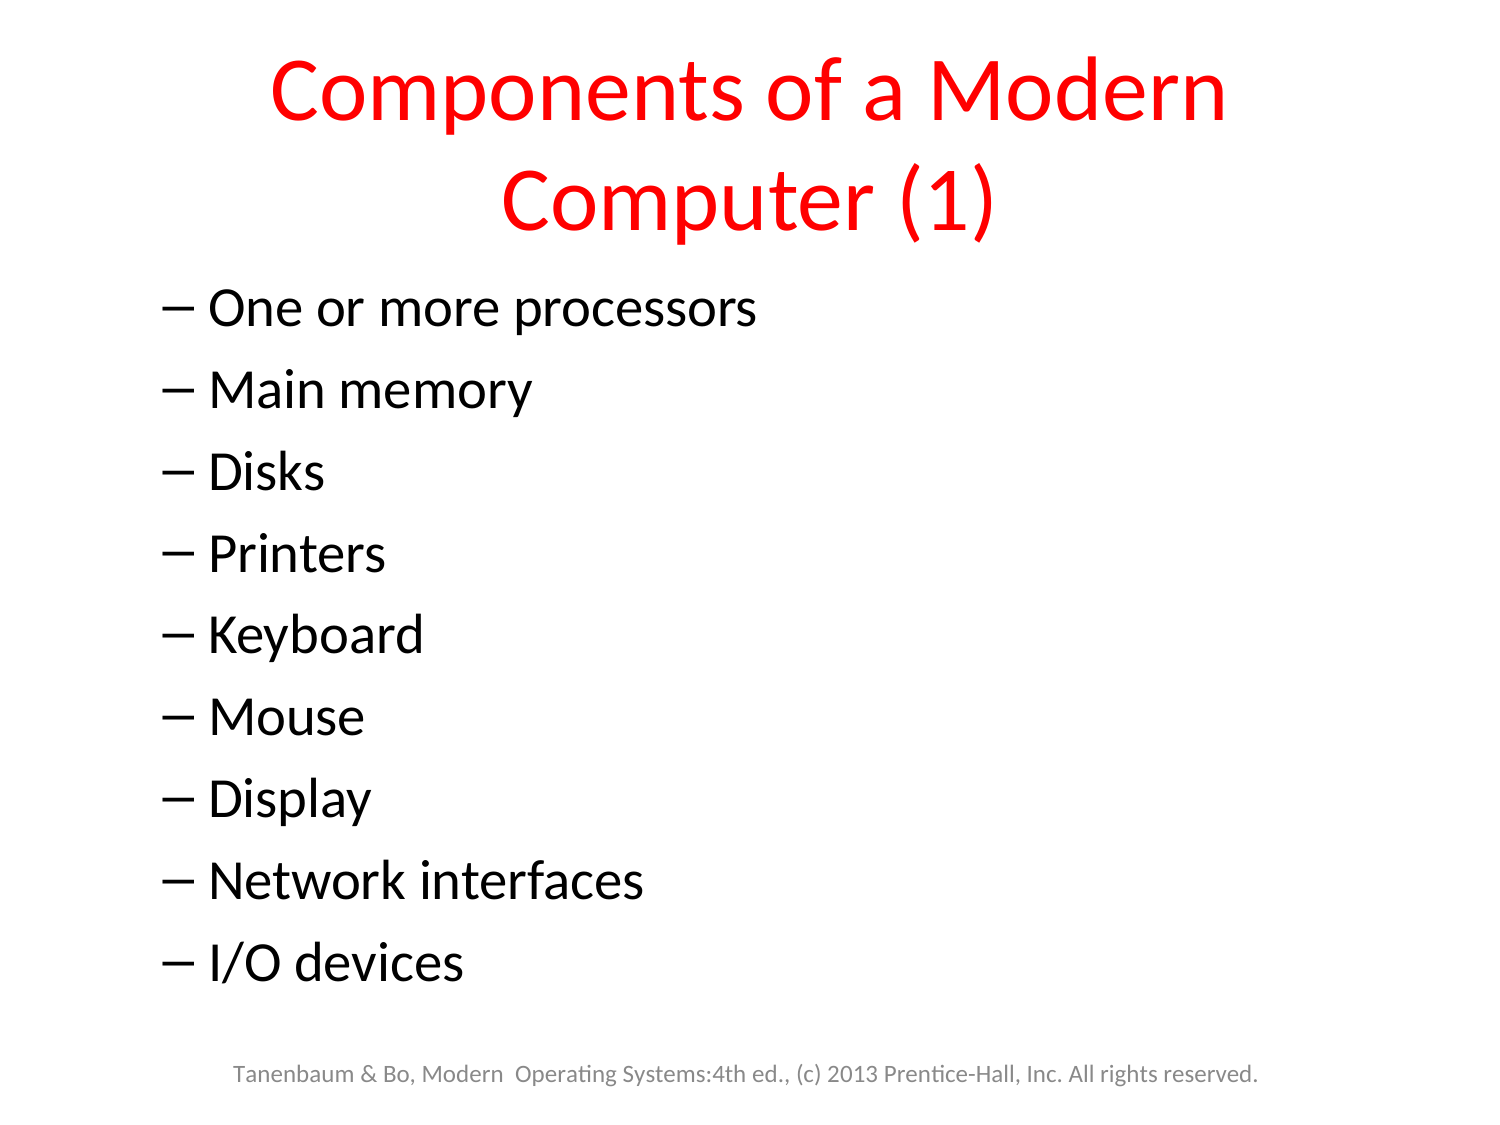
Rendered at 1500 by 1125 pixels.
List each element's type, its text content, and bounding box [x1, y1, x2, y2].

text_box One or more processors Main memory Disks Printers Keyboard Mouse Display Network interfaces I/O devices [74, 262, 1425, 1005]
title Components of a Modern Computer (1) [75, 45, 1425, 233]
text_box Tanenbaum & Bo, Modern Operating Systems:4th ed., (c) 2013 Prentice-Hall, Inc. All rights reserved. [64, 1042, 1436, 1103]
